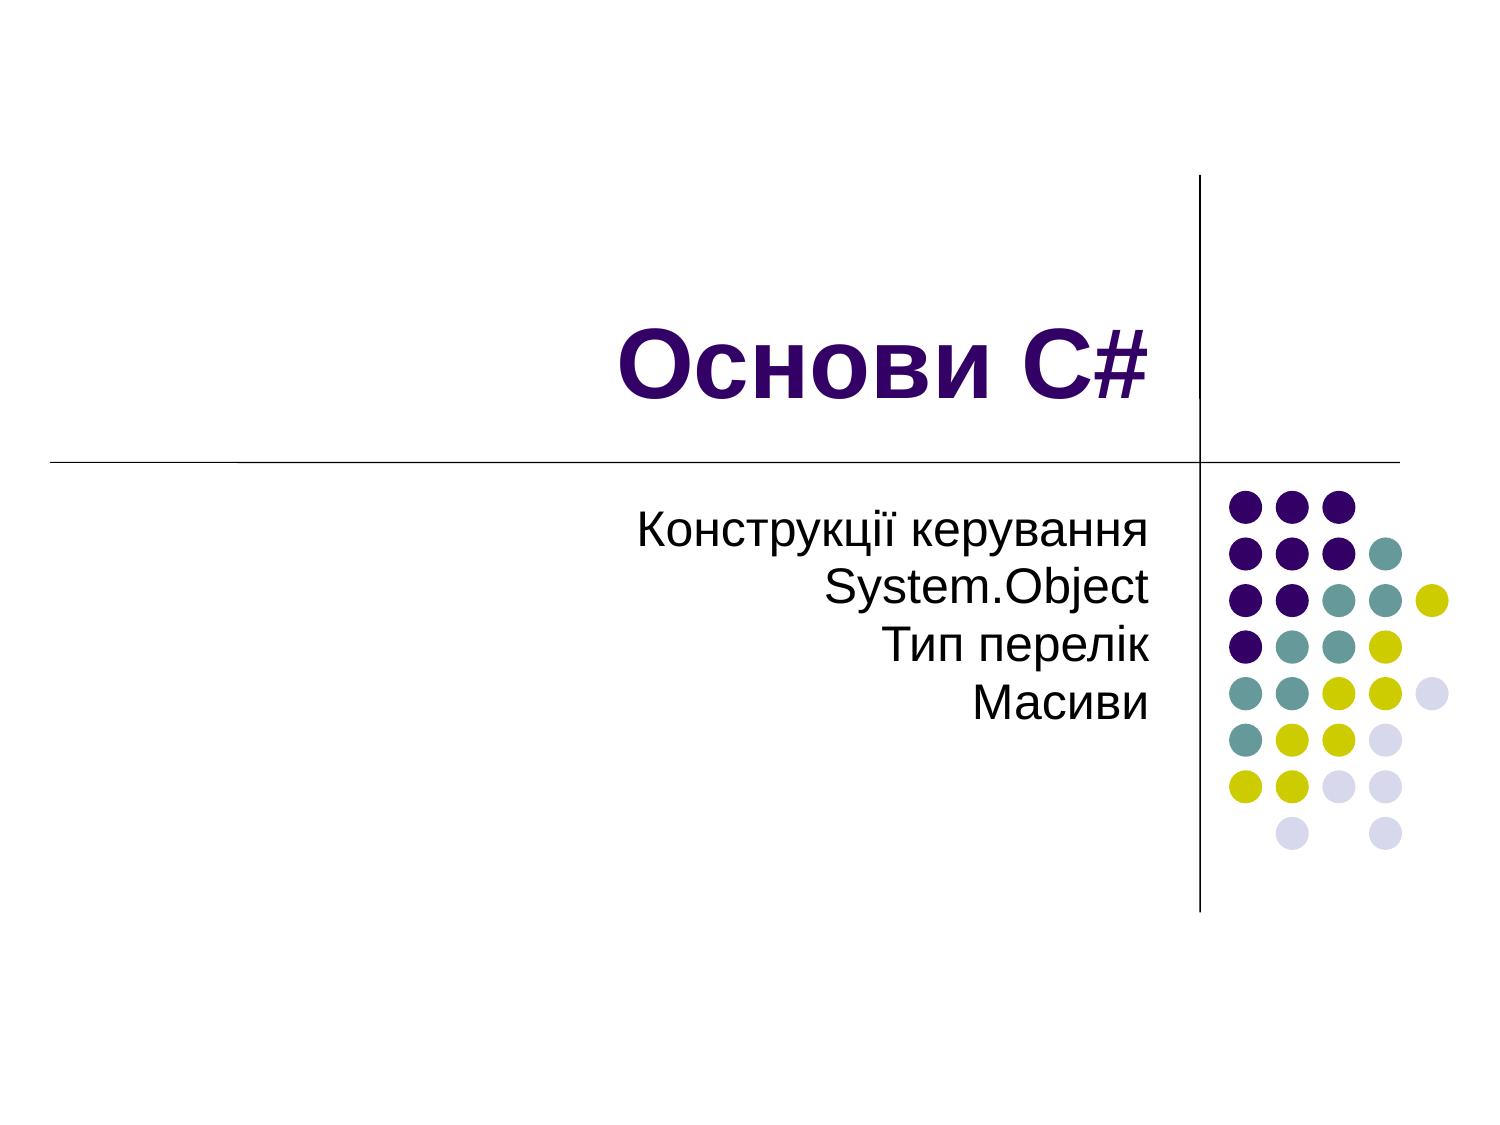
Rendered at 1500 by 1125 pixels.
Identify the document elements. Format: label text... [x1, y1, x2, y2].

title Основи C# [51, 76, 1165, 427]
subtitle Конструкції керування System.Object Тип перелік Масиви [139, 500, 1165, 888]
